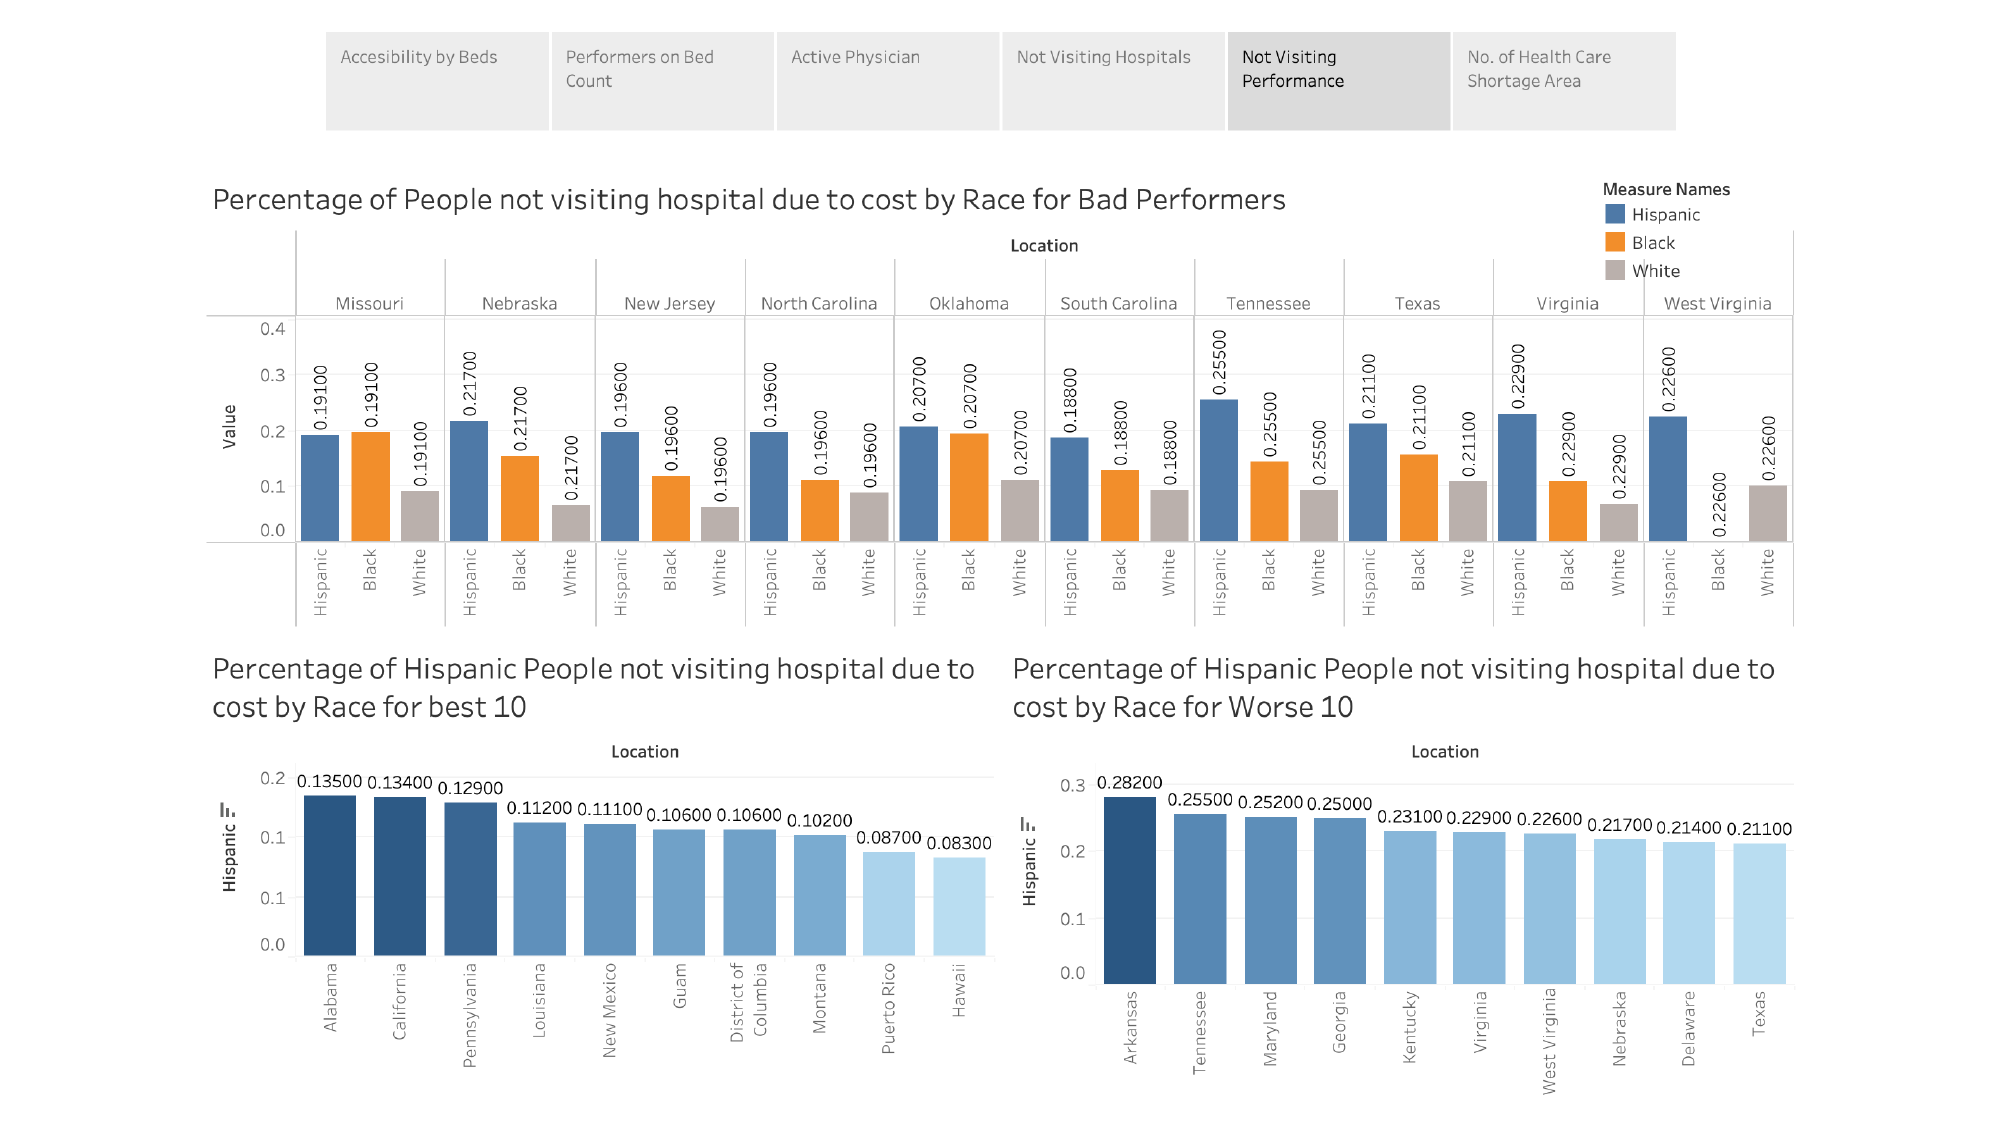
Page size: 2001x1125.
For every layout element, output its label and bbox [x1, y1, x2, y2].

picture [178, 0, 1822, 1125]
